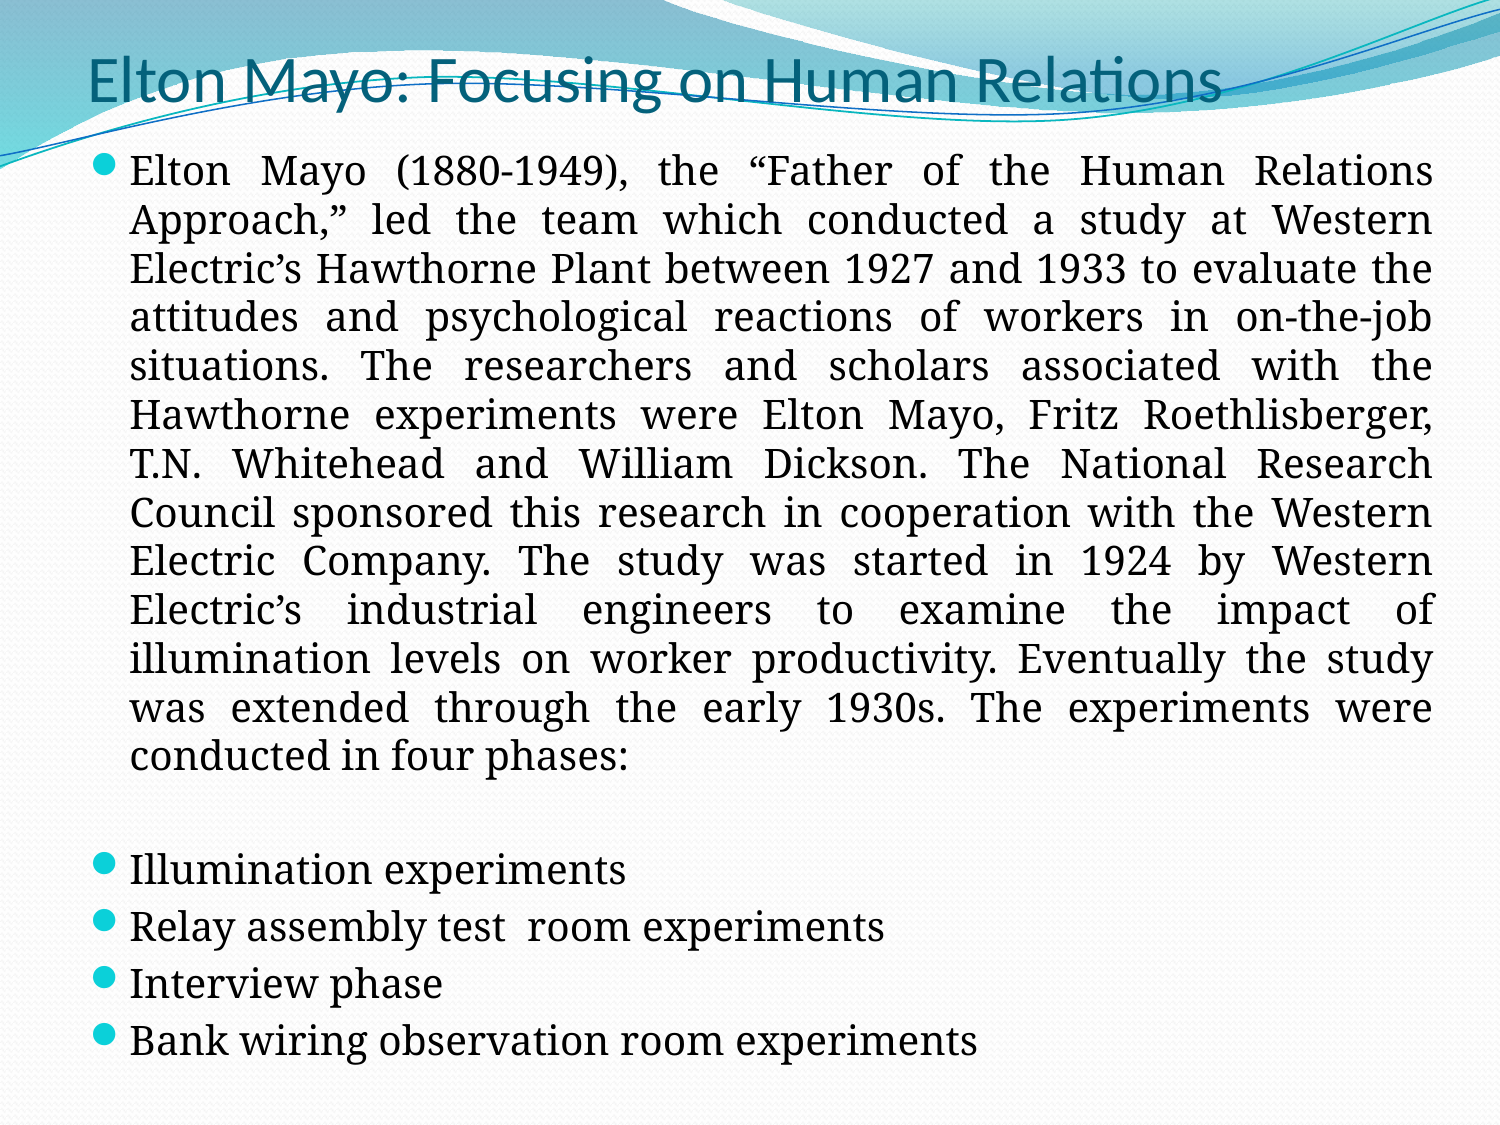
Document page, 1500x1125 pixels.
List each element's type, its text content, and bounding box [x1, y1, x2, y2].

list Elton Mayo (1880-1949), the “Father of the Human Relations Approach,” led the team which conducted a study at Western Electric’s Hawthorne Plant between 1927 and 1933 to evaluate the attitudes and psychological reactions of workers in on-the-job situations. The researchers and scholars associated with the Hawthorne experiments were Elton Mayo, Fritz Roethlisberger, T.N. Whitehead and William Dickson. The National Research Council sponsored this research in cooperation with the Western Electric Company. The study was started in 1924 by Western Electric’s industrial engineers to examine the impact of illumination levels on worker productivity. Eventually the study was extended through the early 1930s. The experiments were conducted in four phases: Illumination experiments Relay assembly test room experiments Interview phase Bank wiring observation room experiments [75, 137, 1450, 1075]
title Elton Mayo: Focusing on Human Relations [87, 24, 1438, 116]
